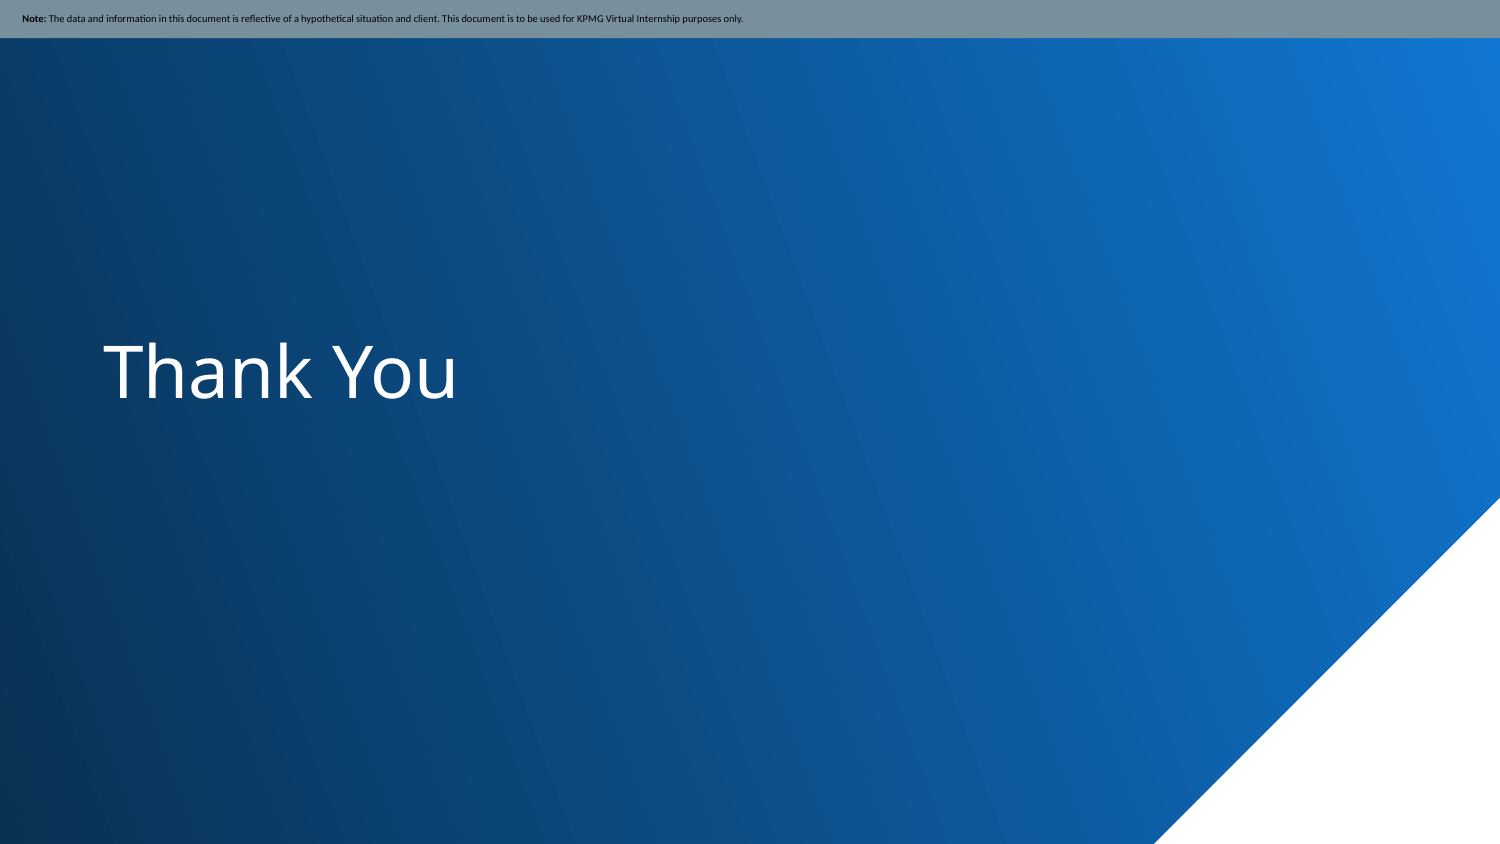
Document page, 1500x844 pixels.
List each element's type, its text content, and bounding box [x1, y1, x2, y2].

text_box Thank You [88, 310, 532, 429]
text_box Note: The data and information in this document is reflective of a hypothetical situation and client. This document is to be used for KPMG Virtual Internship purposes only. [0, 0, 1500, 39]
text_box [0, 39, 1500, 844]
